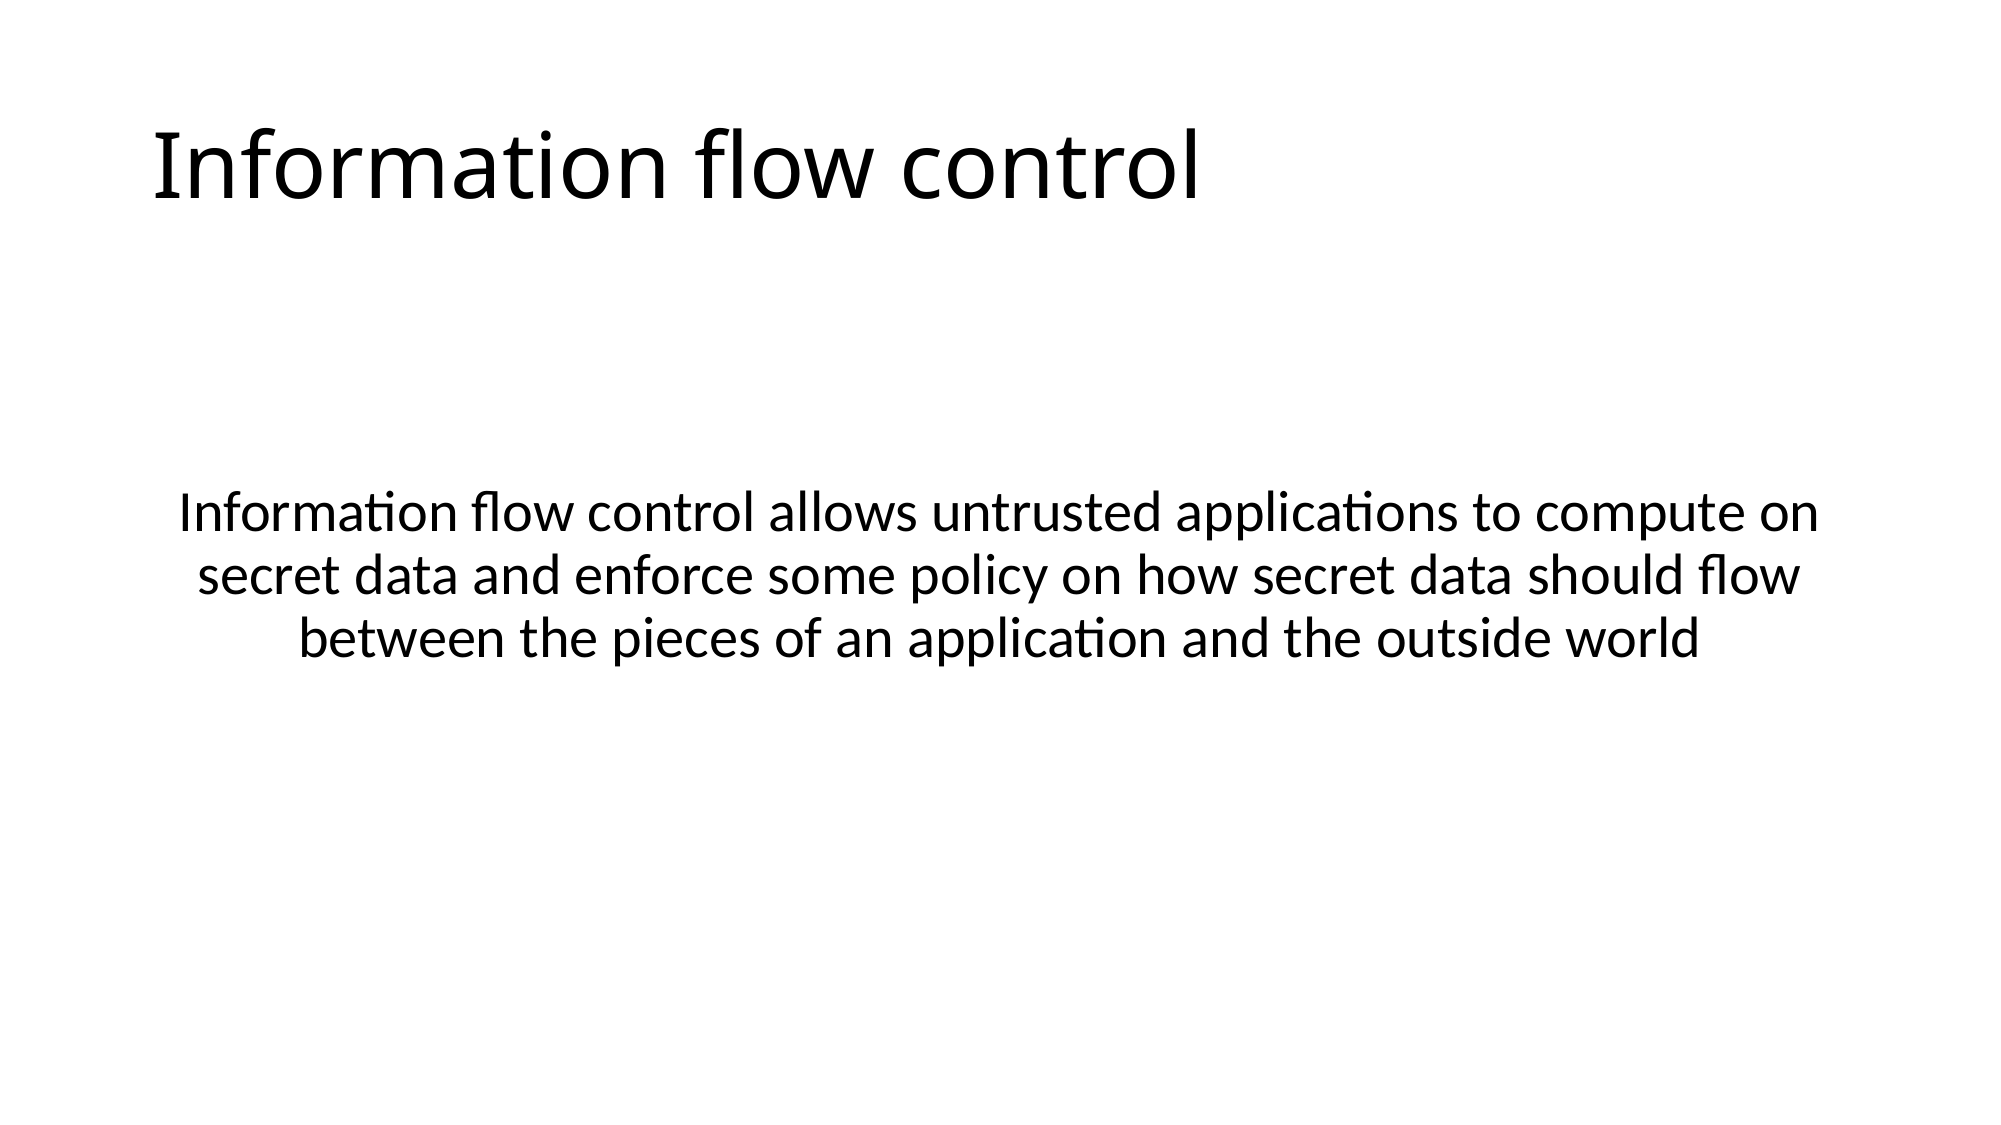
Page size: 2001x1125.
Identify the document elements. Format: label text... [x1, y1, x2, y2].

title Information flow control [137, 59, 1863, 278]
list Information flow control allows untrusted applications to compute on secret data and enforce some policy on how secret data should flow between the pieces of an application and the outside world [137, 299, 1863, 1014]
